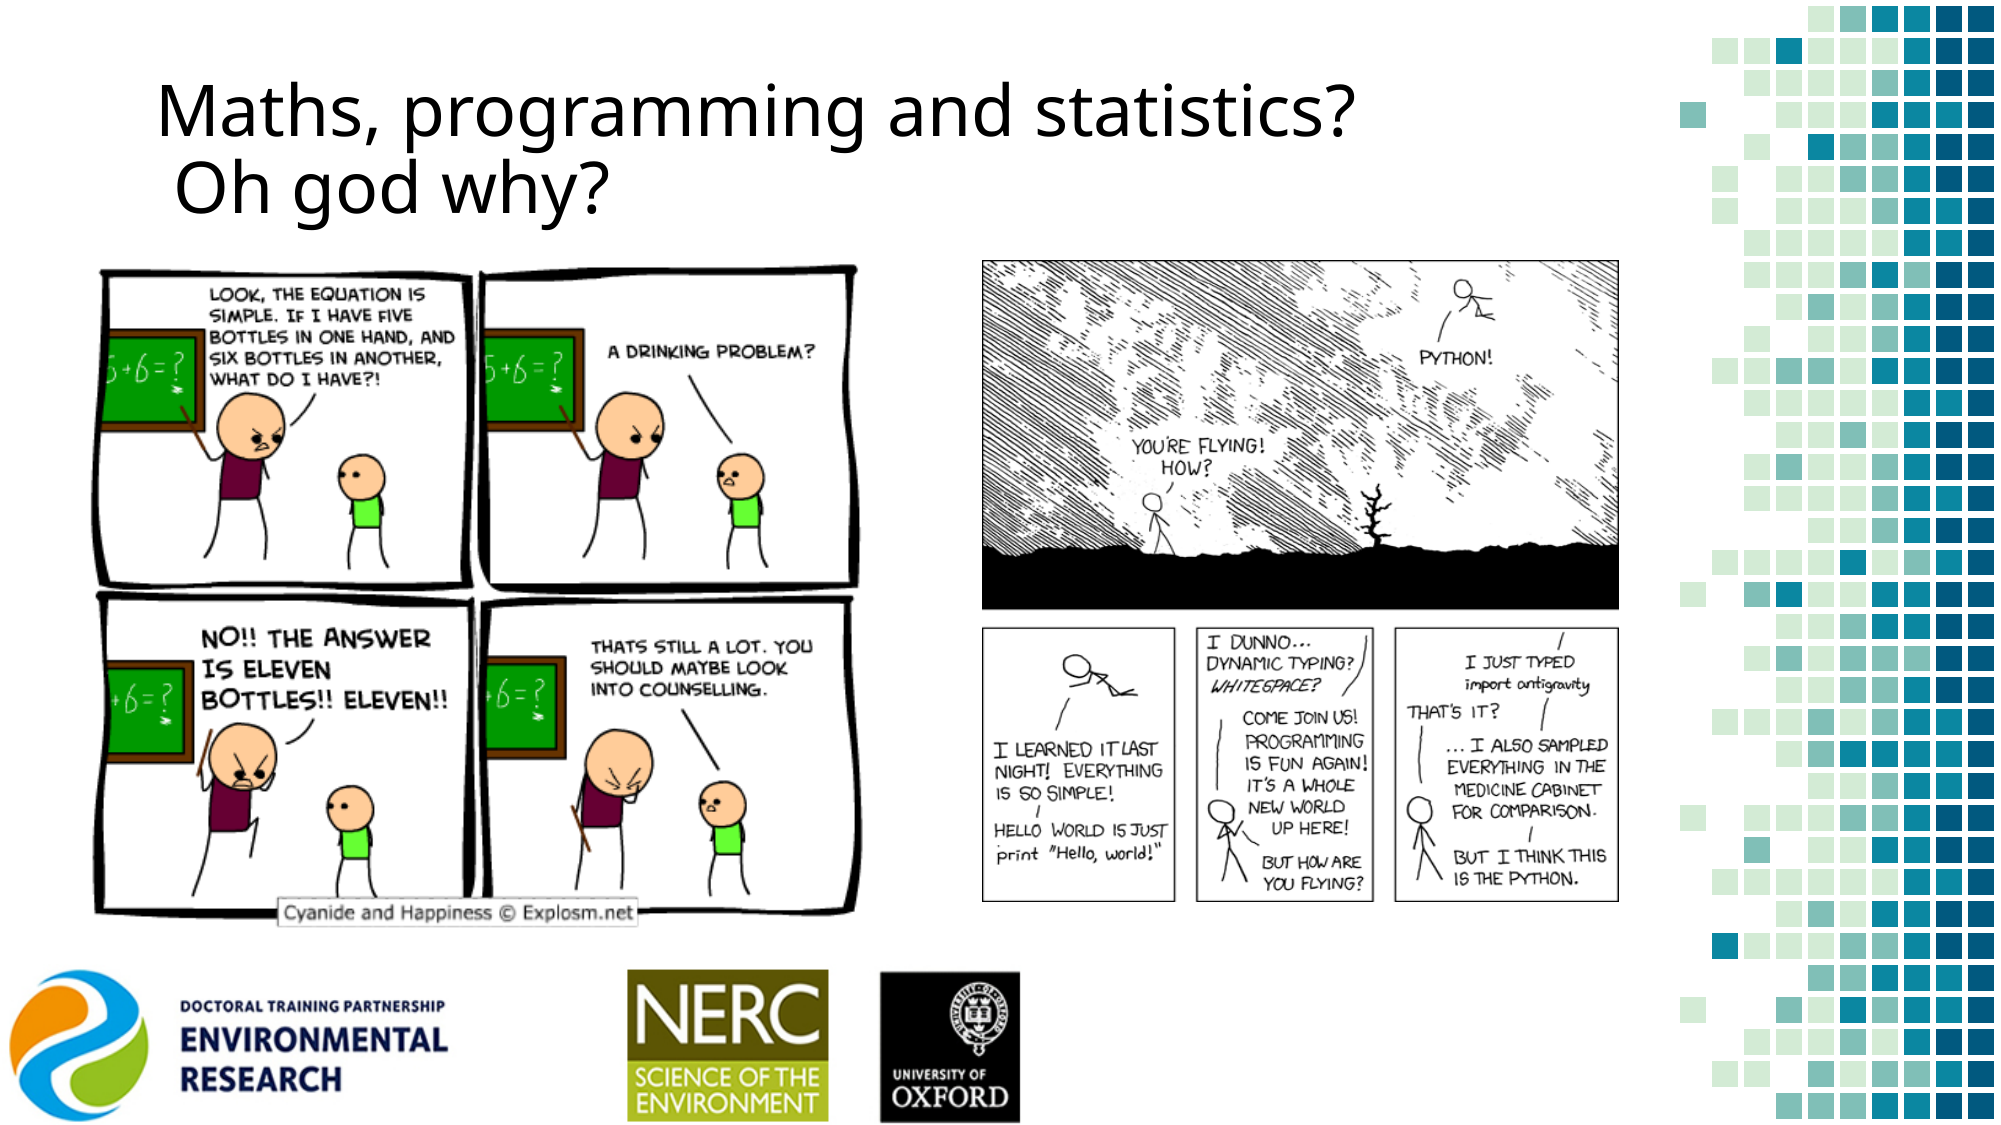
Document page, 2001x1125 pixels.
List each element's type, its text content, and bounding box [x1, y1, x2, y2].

picture [82, 260, 880, 948]
picture [982, 260, 1619, 902]
title Maths, programming and statistics? Oh god why? [140, 56, 1619, 244]
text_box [0, 964, 1676, 1125]
